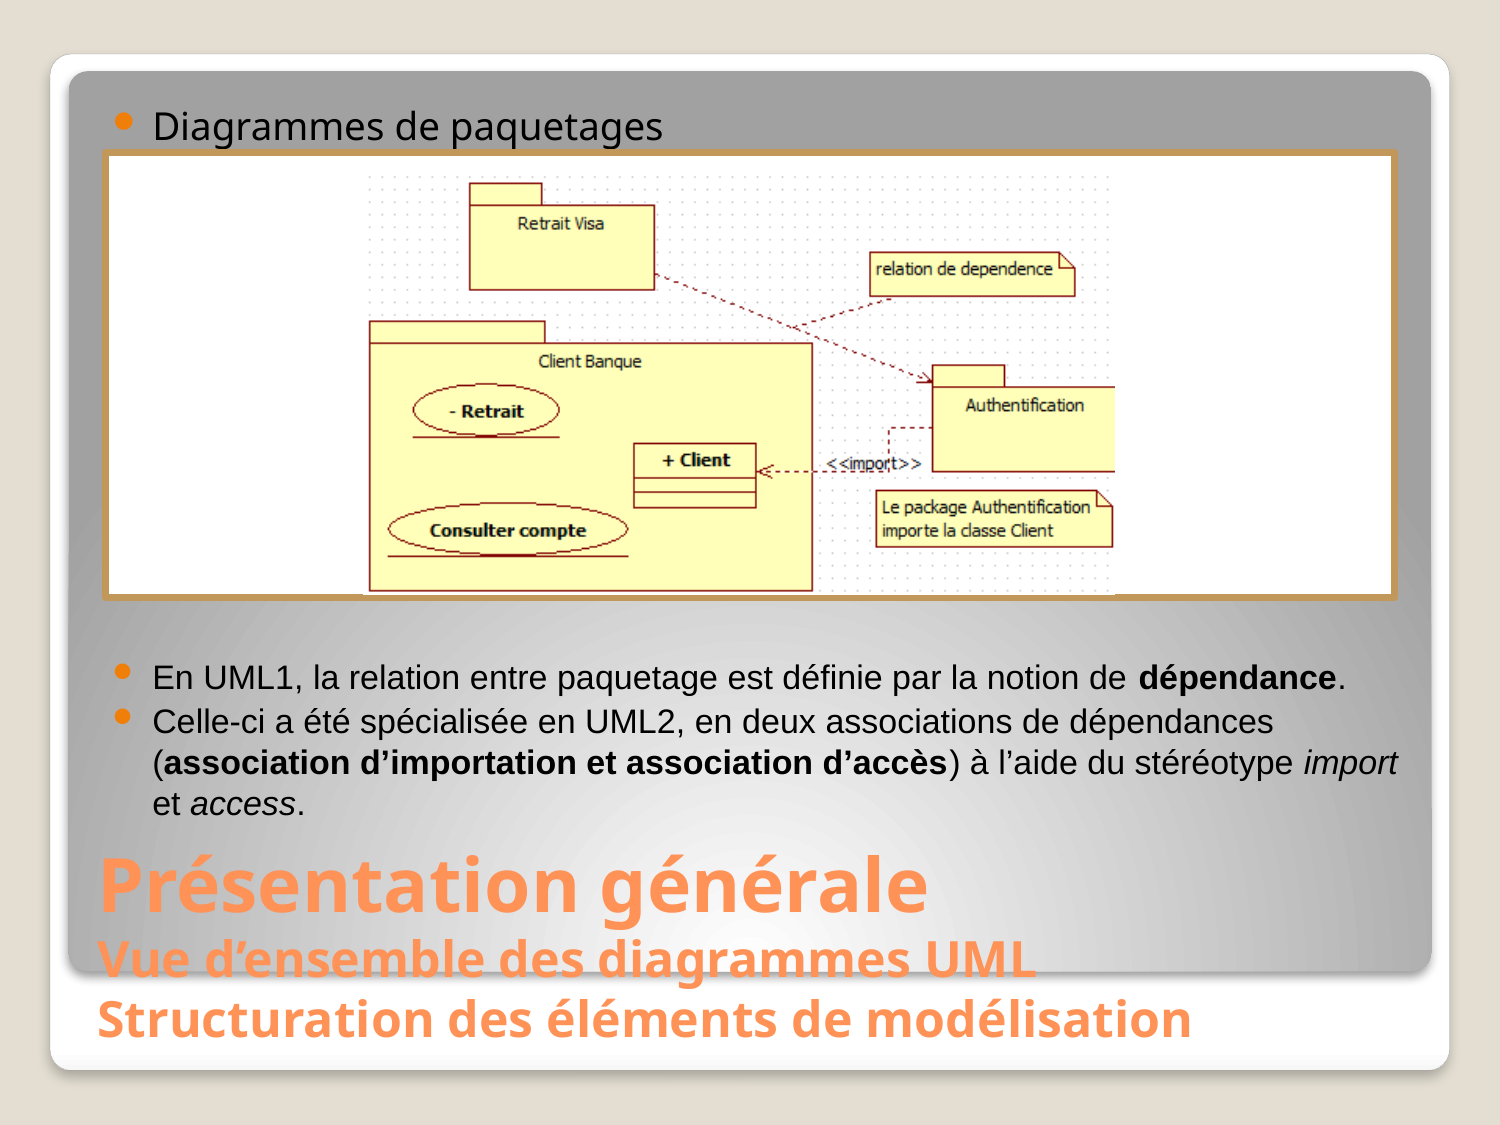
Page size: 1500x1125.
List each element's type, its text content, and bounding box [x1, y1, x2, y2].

text_box [102, 149, 1398, 601]
picture [362, 175, 1115, 595]
list Diagrammes de paquetages En UML1, la relation entre paquetage est définie par la notion de dépendance. Celle-ci a été spécialisée en UML2, en deux associations de dépendances (association d’importation et association d’accès) à l’aide du stéréotype import et access. [82, 86, 1425, 832]
title Présentation générale Vue d’ensemble des diagrammes UML Structuration des éléments de modélisation [82, 832, 1425, 1055]
